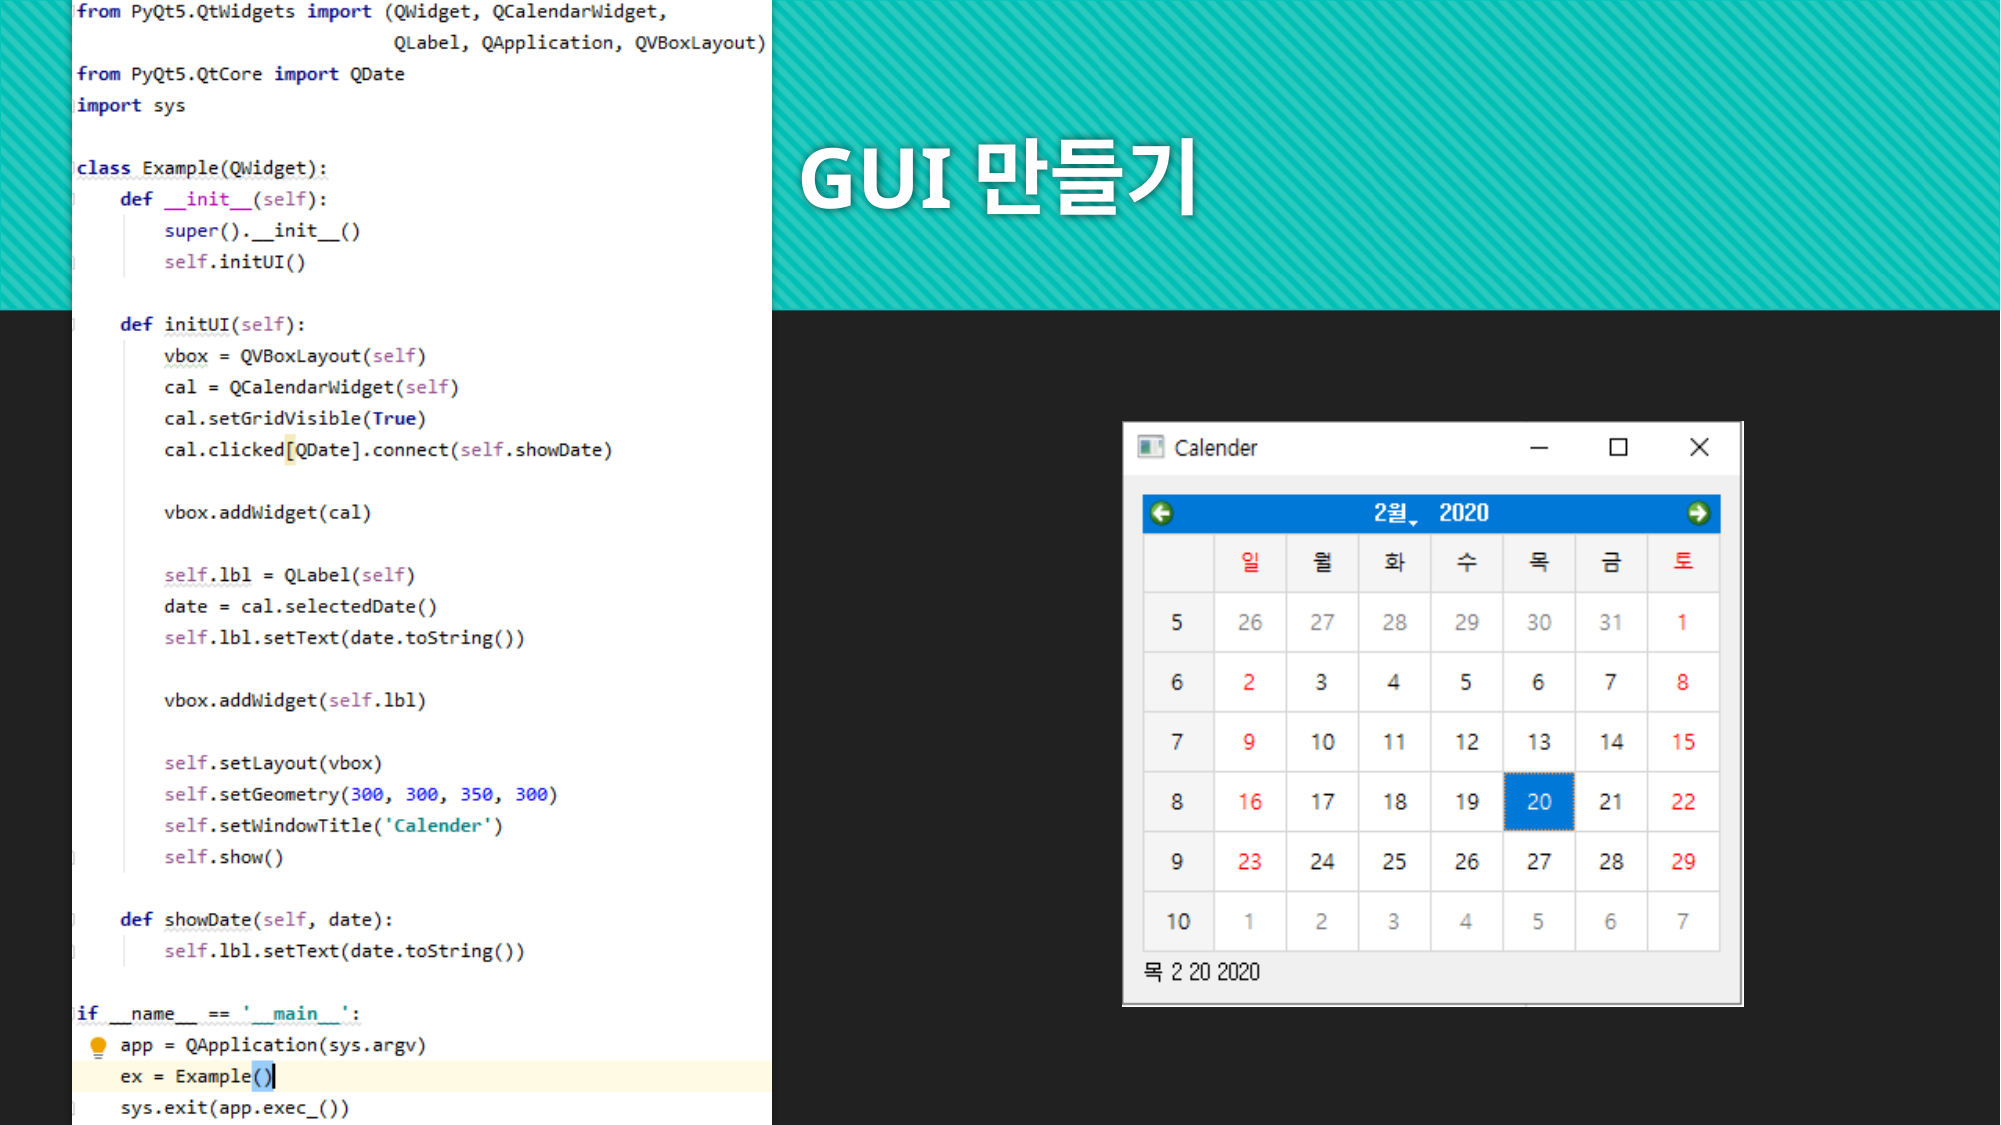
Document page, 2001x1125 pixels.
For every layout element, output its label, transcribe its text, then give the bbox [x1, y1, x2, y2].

picture [1122, 420, 1744, 1007]
title GUI만들기 [777, 73, 1868, 233]
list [72, 0, 772, 1125]
